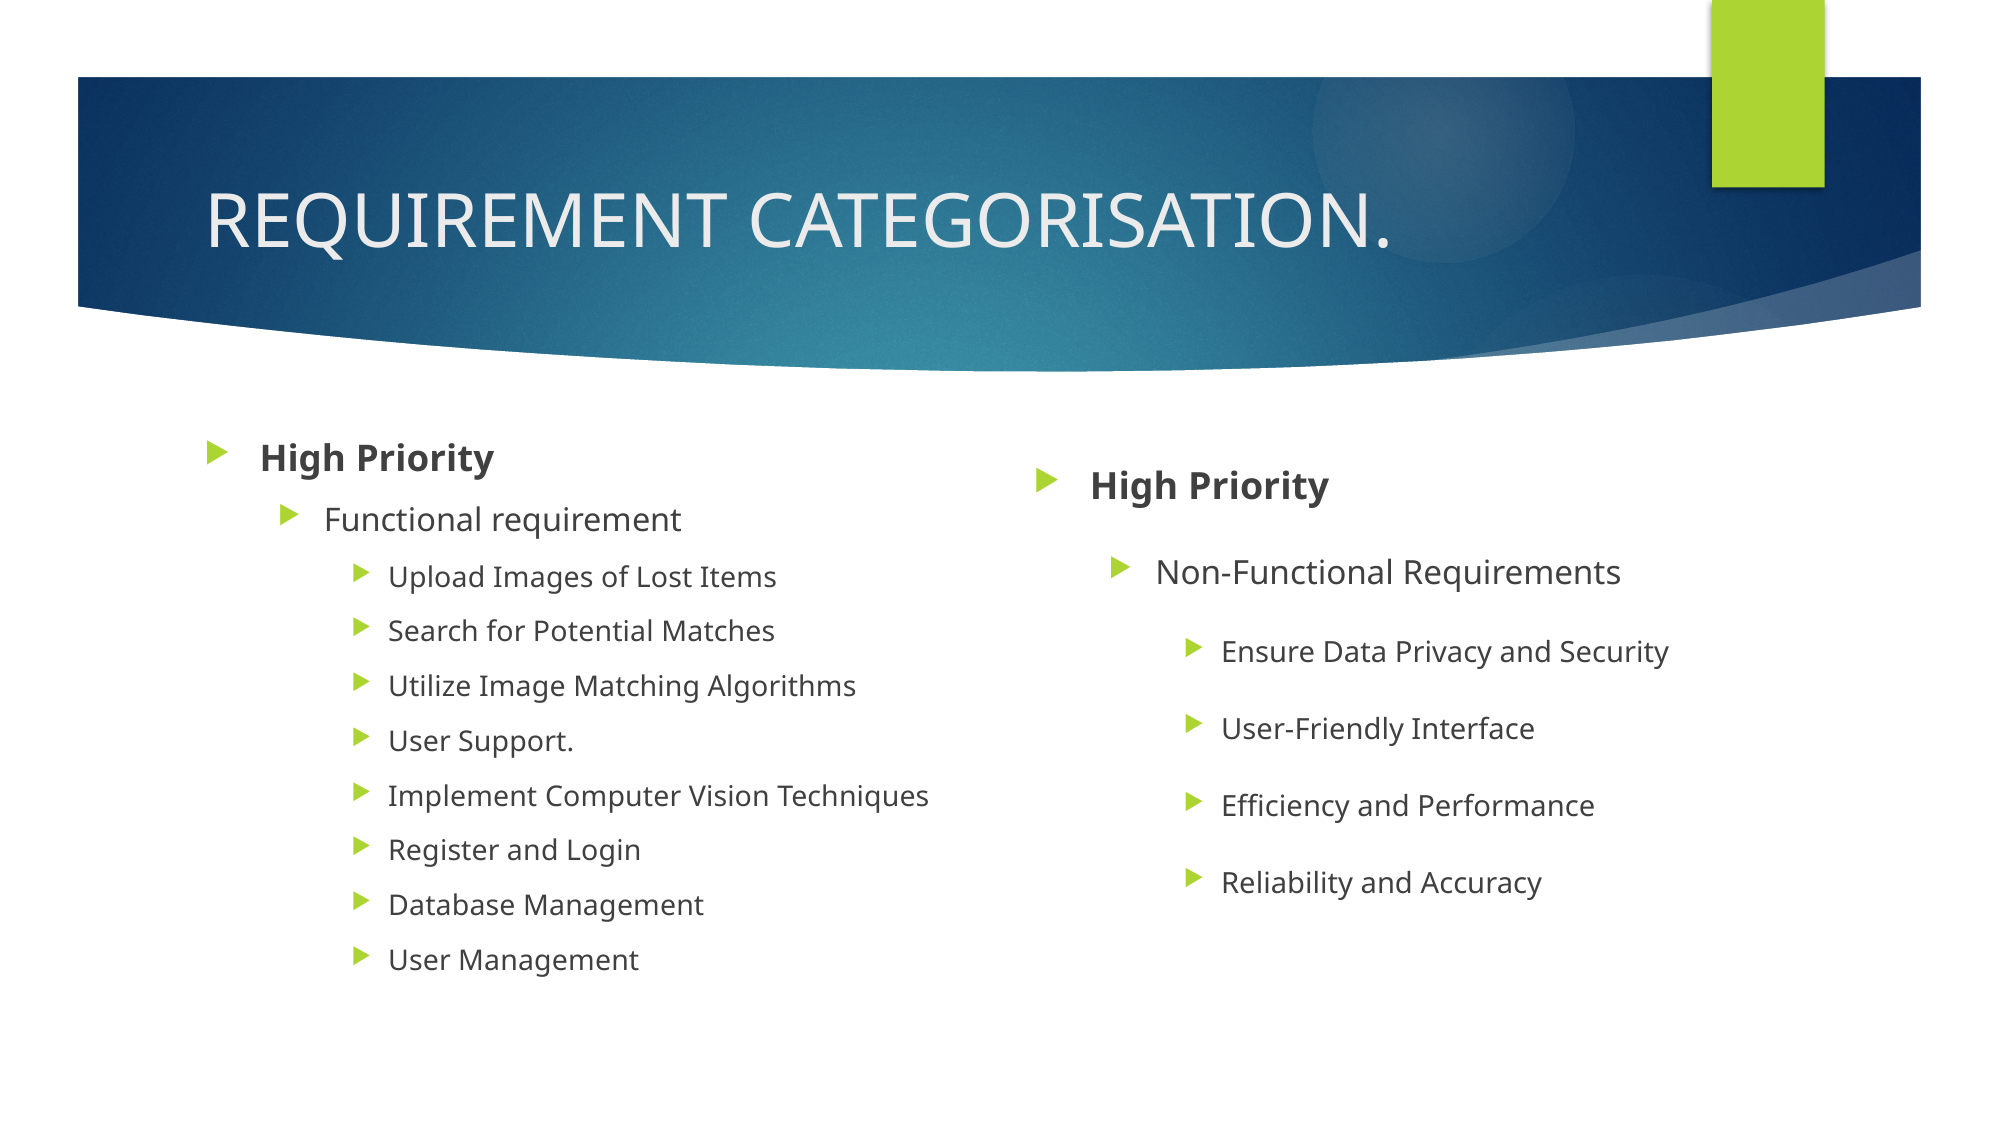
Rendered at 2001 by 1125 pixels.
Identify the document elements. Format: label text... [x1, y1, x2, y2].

list High Priority Functional requirement Upload Images of Lost Items Search for Potential Matches Utilize Image Matching Algorithms User Support. Implement Computer Vision Techniques Register and Login Database Management User Management [189, 427, 981, 988]
list High Priority Non-Functional Requirements Ensure Data Privacy and Security User-Friendly Interface Efficiency and Performance Reliability and Accuracy [1018, 427, 1810, 988]
title REQUIREMENT CATEGORISATION. [189, 159, 1627, 276]
